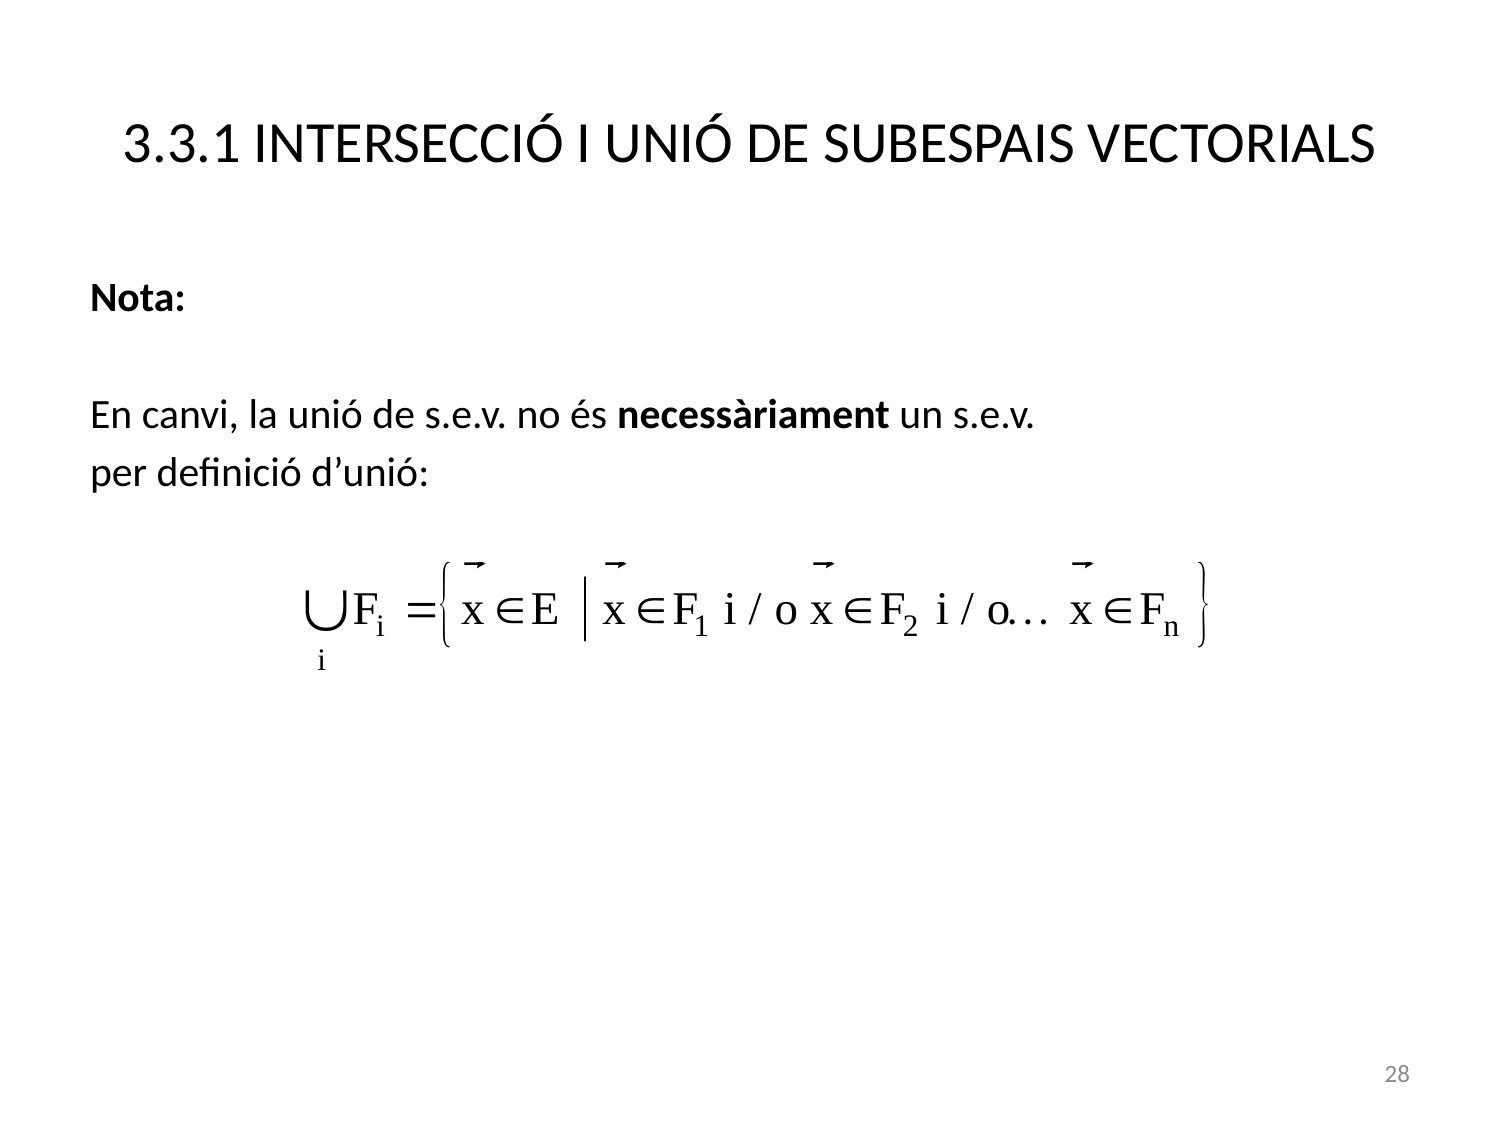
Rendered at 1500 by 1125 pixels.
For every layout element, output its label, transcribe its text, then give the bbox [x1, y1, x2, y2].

title 3.3.1 INTERSECCIÓ I UNIÓ DE SUBESPAIS VECTORIALS [75, 45, 1425, 233]
list Nota: En canvi, la unió de s.e.v. no és necessàriament un s.e.v. per definició d’unió: [75, 262, 1425, 528]
slide_number 28 [1074, 1042, 1425, 1103]
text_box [292, 562, 1228, 680]
